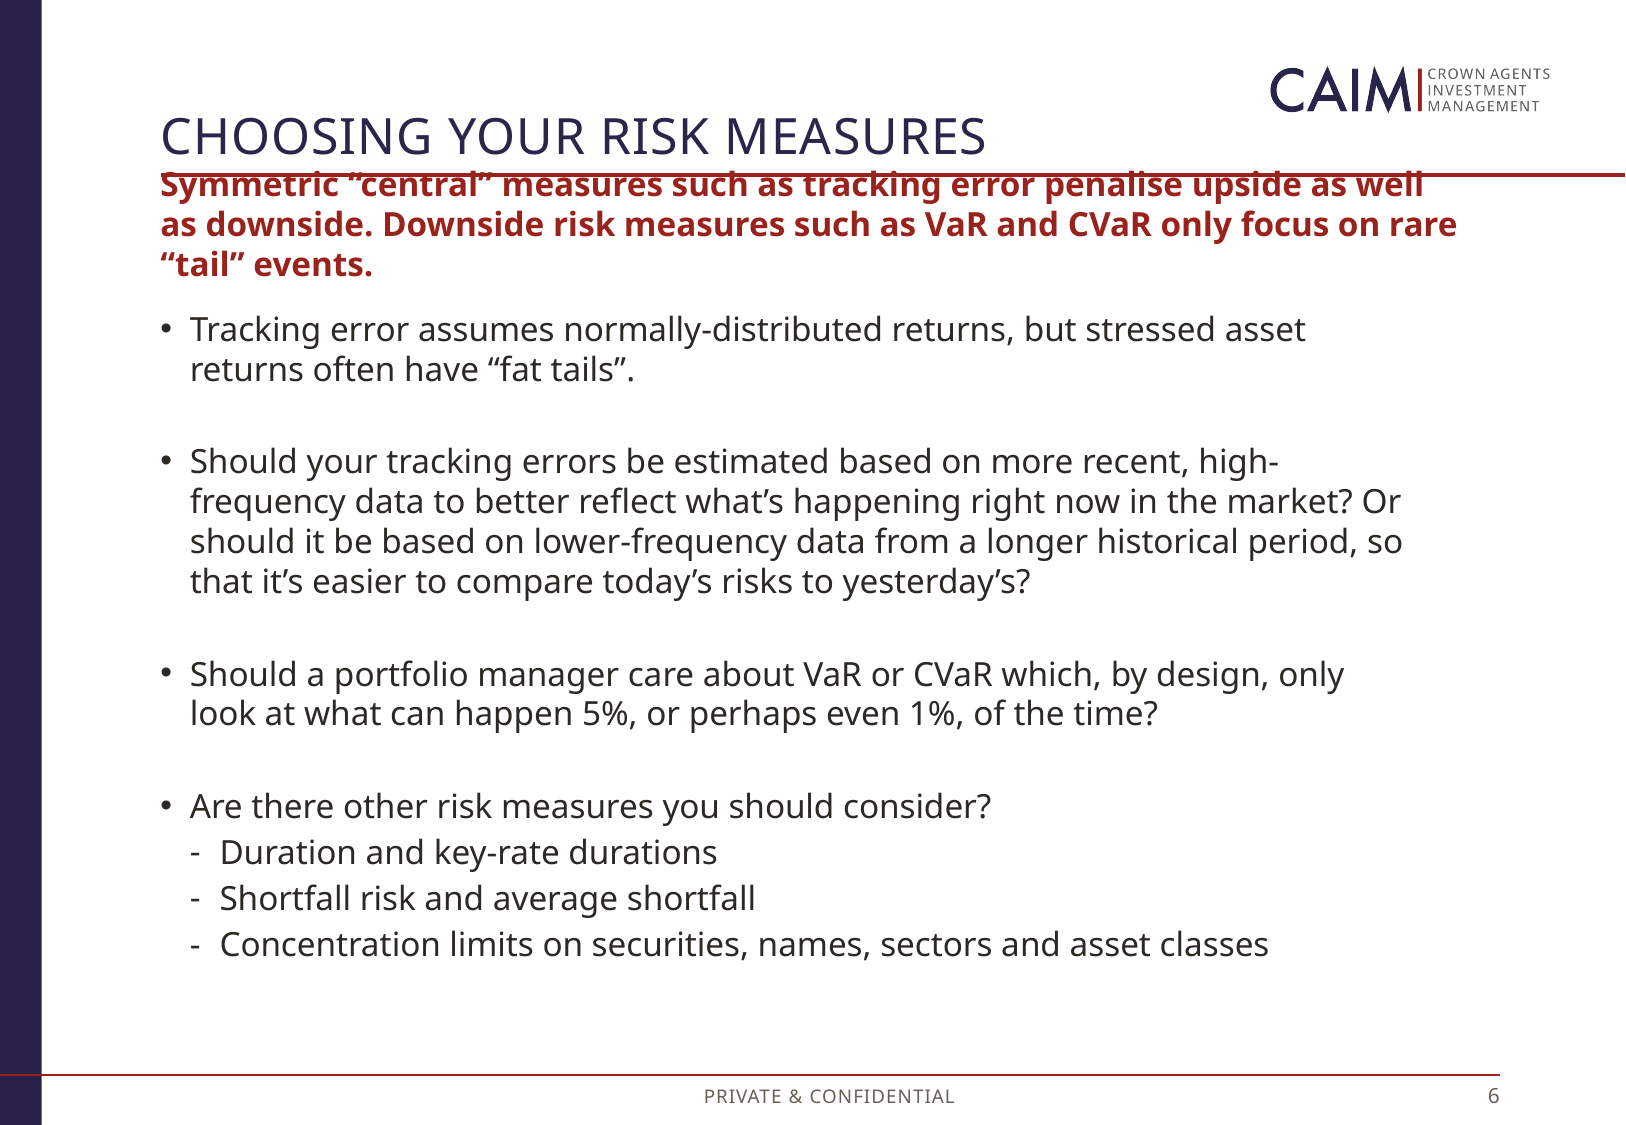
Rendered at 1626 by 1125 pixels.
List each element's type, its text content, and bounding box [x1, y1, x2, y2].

list Symmetric “central” measures such as tracking error penalise upside as well as downside. Downside risk measures such as VaR and CVaR only focus on rare “tail” events. [160, 182, 1462, 264]
picture [1253, 61, 1555, 128]
title Choosing your risk measures [160, 110, 1197, 166]
list Tracking error assumes normally-distributed returns, but stressed asset returns often have “fat tails”. Should your tracking errors be estimated based on more recent, high-frequency data to better reflect what’s happening right now in the market? Or should it be based on lower-frequency data from a longer historical period, so that it’s easier to compare today’s risks to yesterday’s? Should a portfolio manager care about VaR or CVaR which, by design, only look at what can happen 5%, or perhaps even 1%, of the time? Are there other risk measures you should consider? Duration and key-rate durations Shortfall risk and average shortfall Concentration limits on securities, names, sectors and asset classes [160, 308, 1414, 1125]
